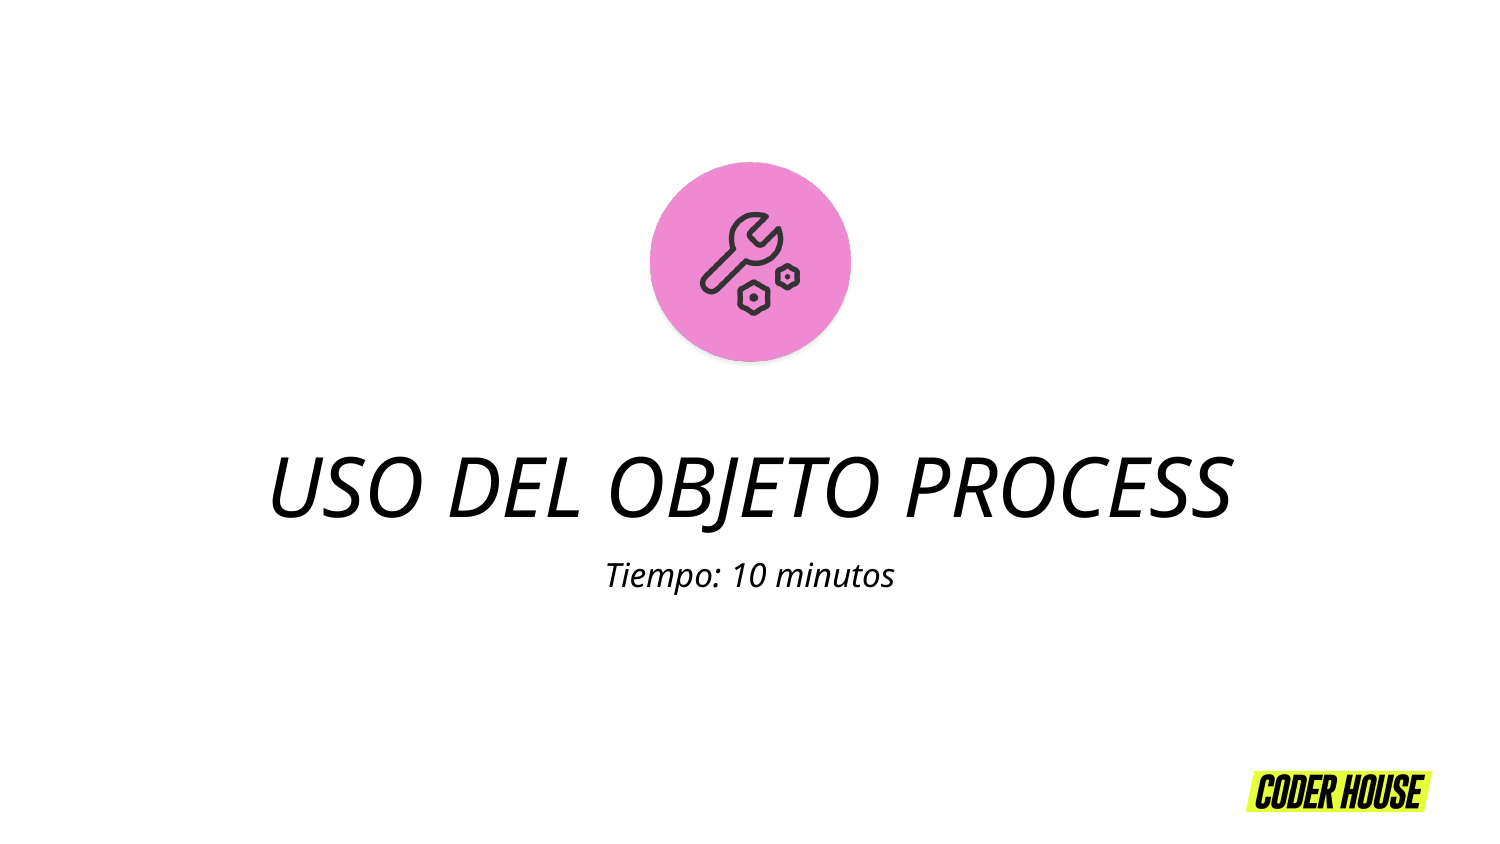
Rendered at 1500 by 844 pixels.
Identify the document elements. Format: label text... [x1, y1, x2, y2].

picture [636, 148, 864, 375]
picture [1241, 764, 1437, 819]
text_box USO DEL OBJETO PROCESS Tiempo: 10 minutos [132, 419, 1368, 749]
